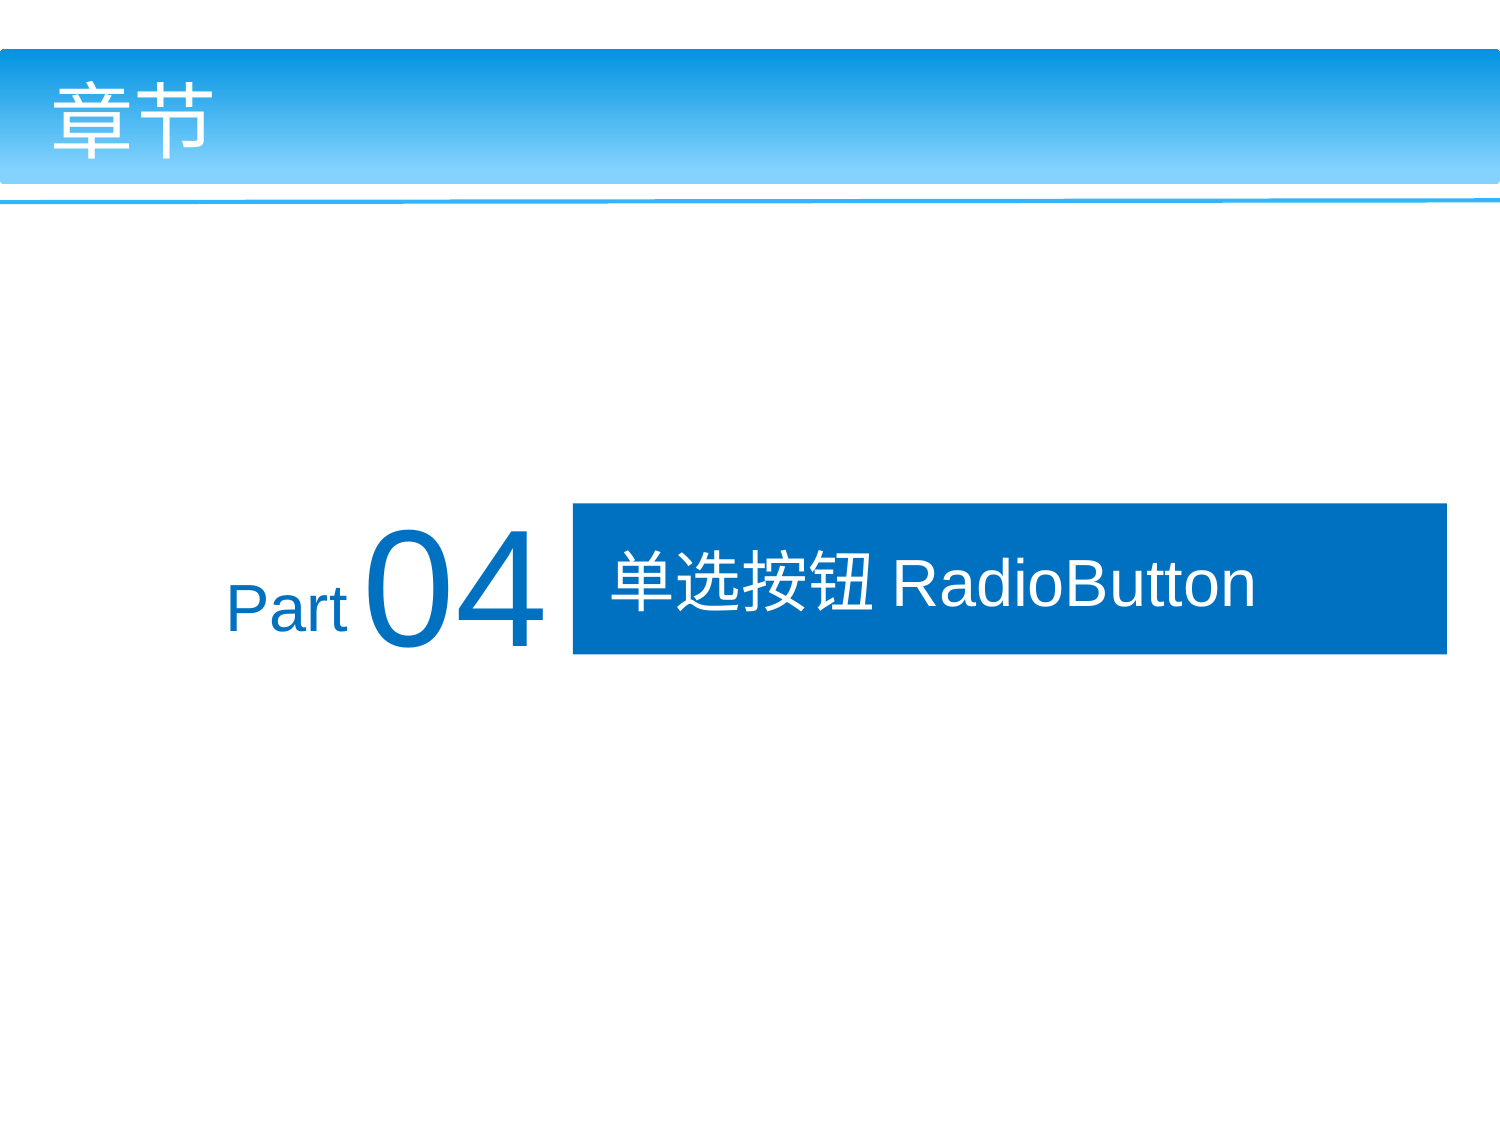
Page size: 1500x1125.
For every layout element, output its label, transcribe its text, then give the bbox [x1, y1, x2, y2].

text_box 章节 [34, 54, 1356, 185]
text_box Part [225, 564, 348, 645]
text_box 04 [362, 479, 549, 680]
text_box [572, 503, 1447, 655]
text_box 单选按钮RadioButton [608, 548, 1500, 621]
